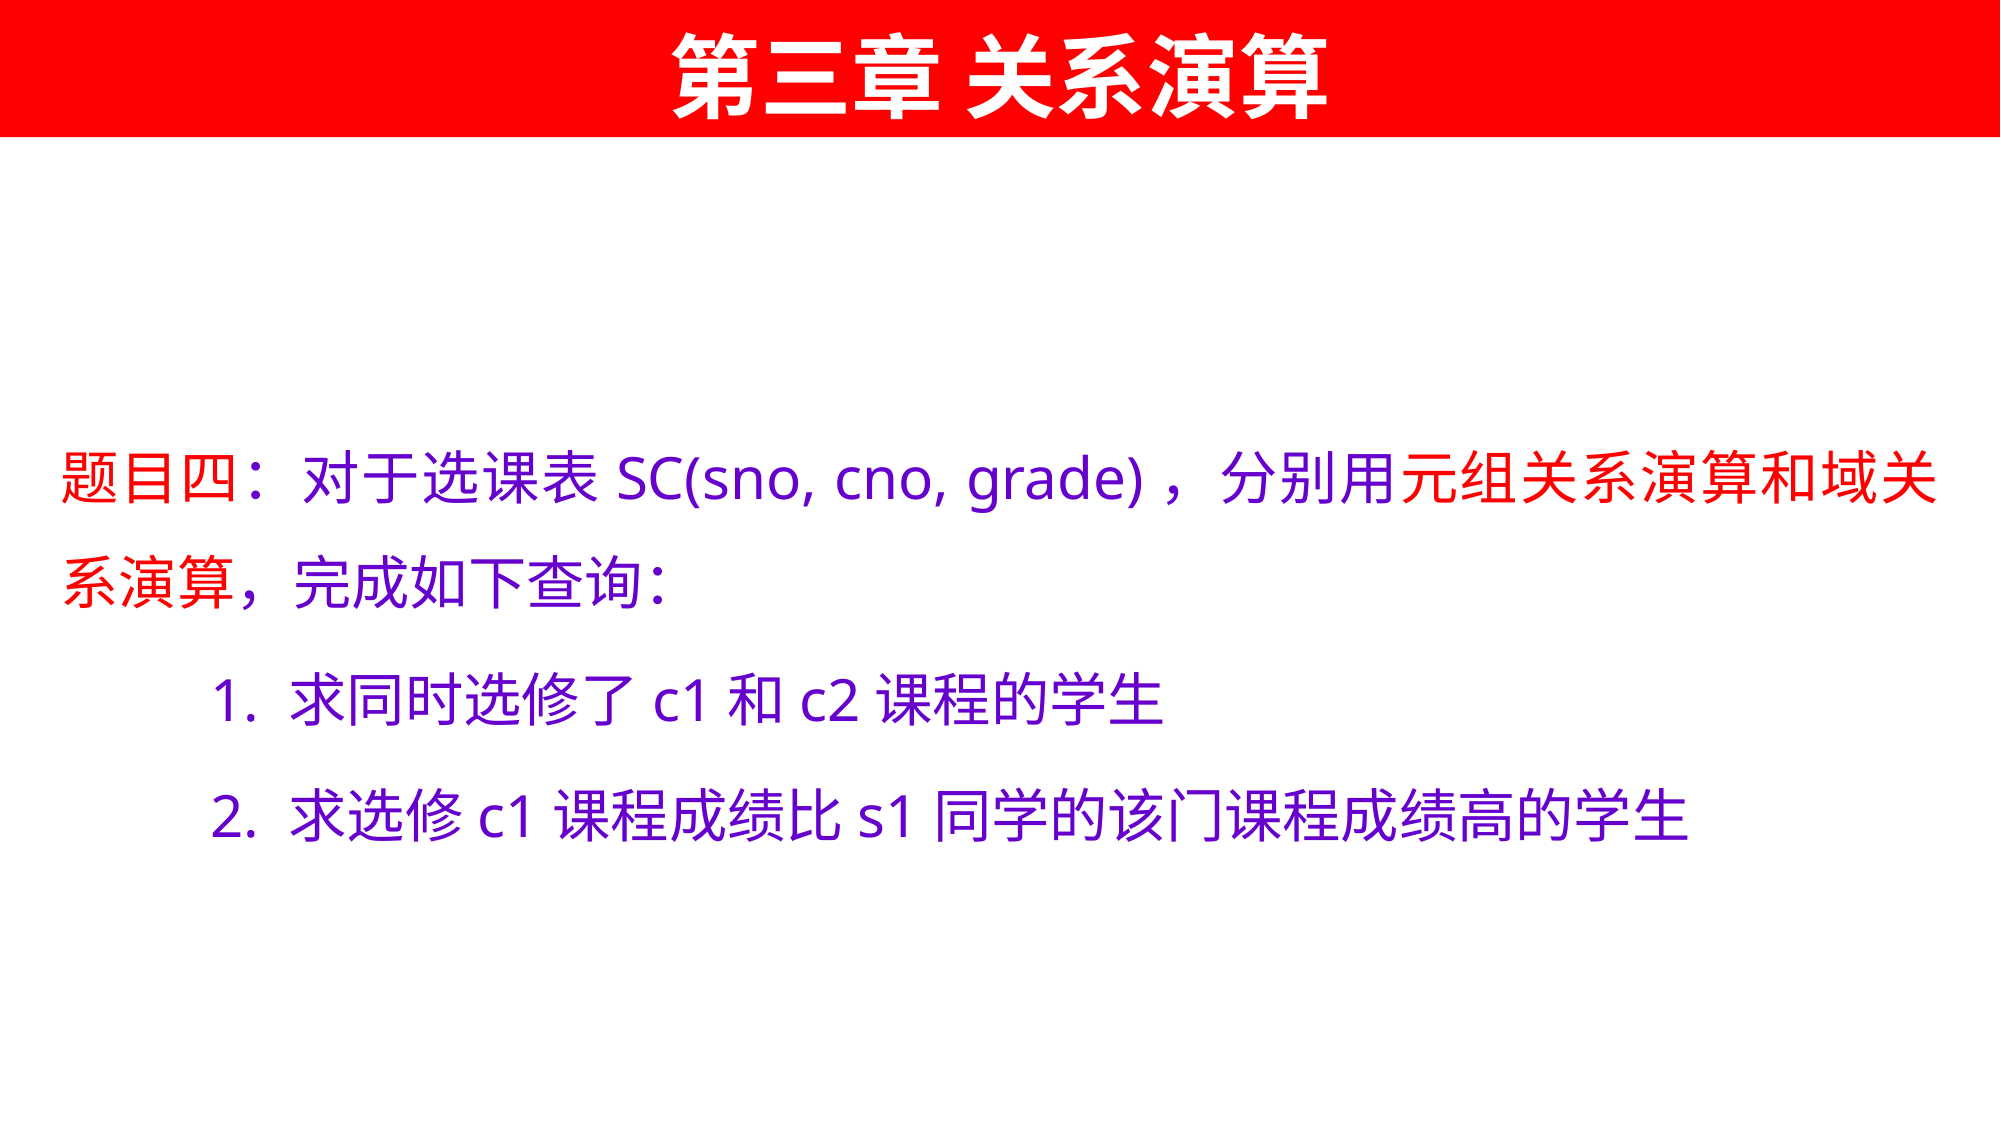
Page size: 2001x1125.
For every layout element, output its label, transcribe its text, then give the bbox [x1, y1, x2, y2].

title 第三章 关系演算 [0, 0, 2000, 138]
list 题目四：对于选课表SC(sno, cno, grade)，分别用元组关系演算和域关系演算，完成如下查询： 1. 求同时选修了c1和c2课程的学生 2. 求选修c1课程成绩比s1同学的该门课程成绩高的学生 [45, 398, 1955, 896]
